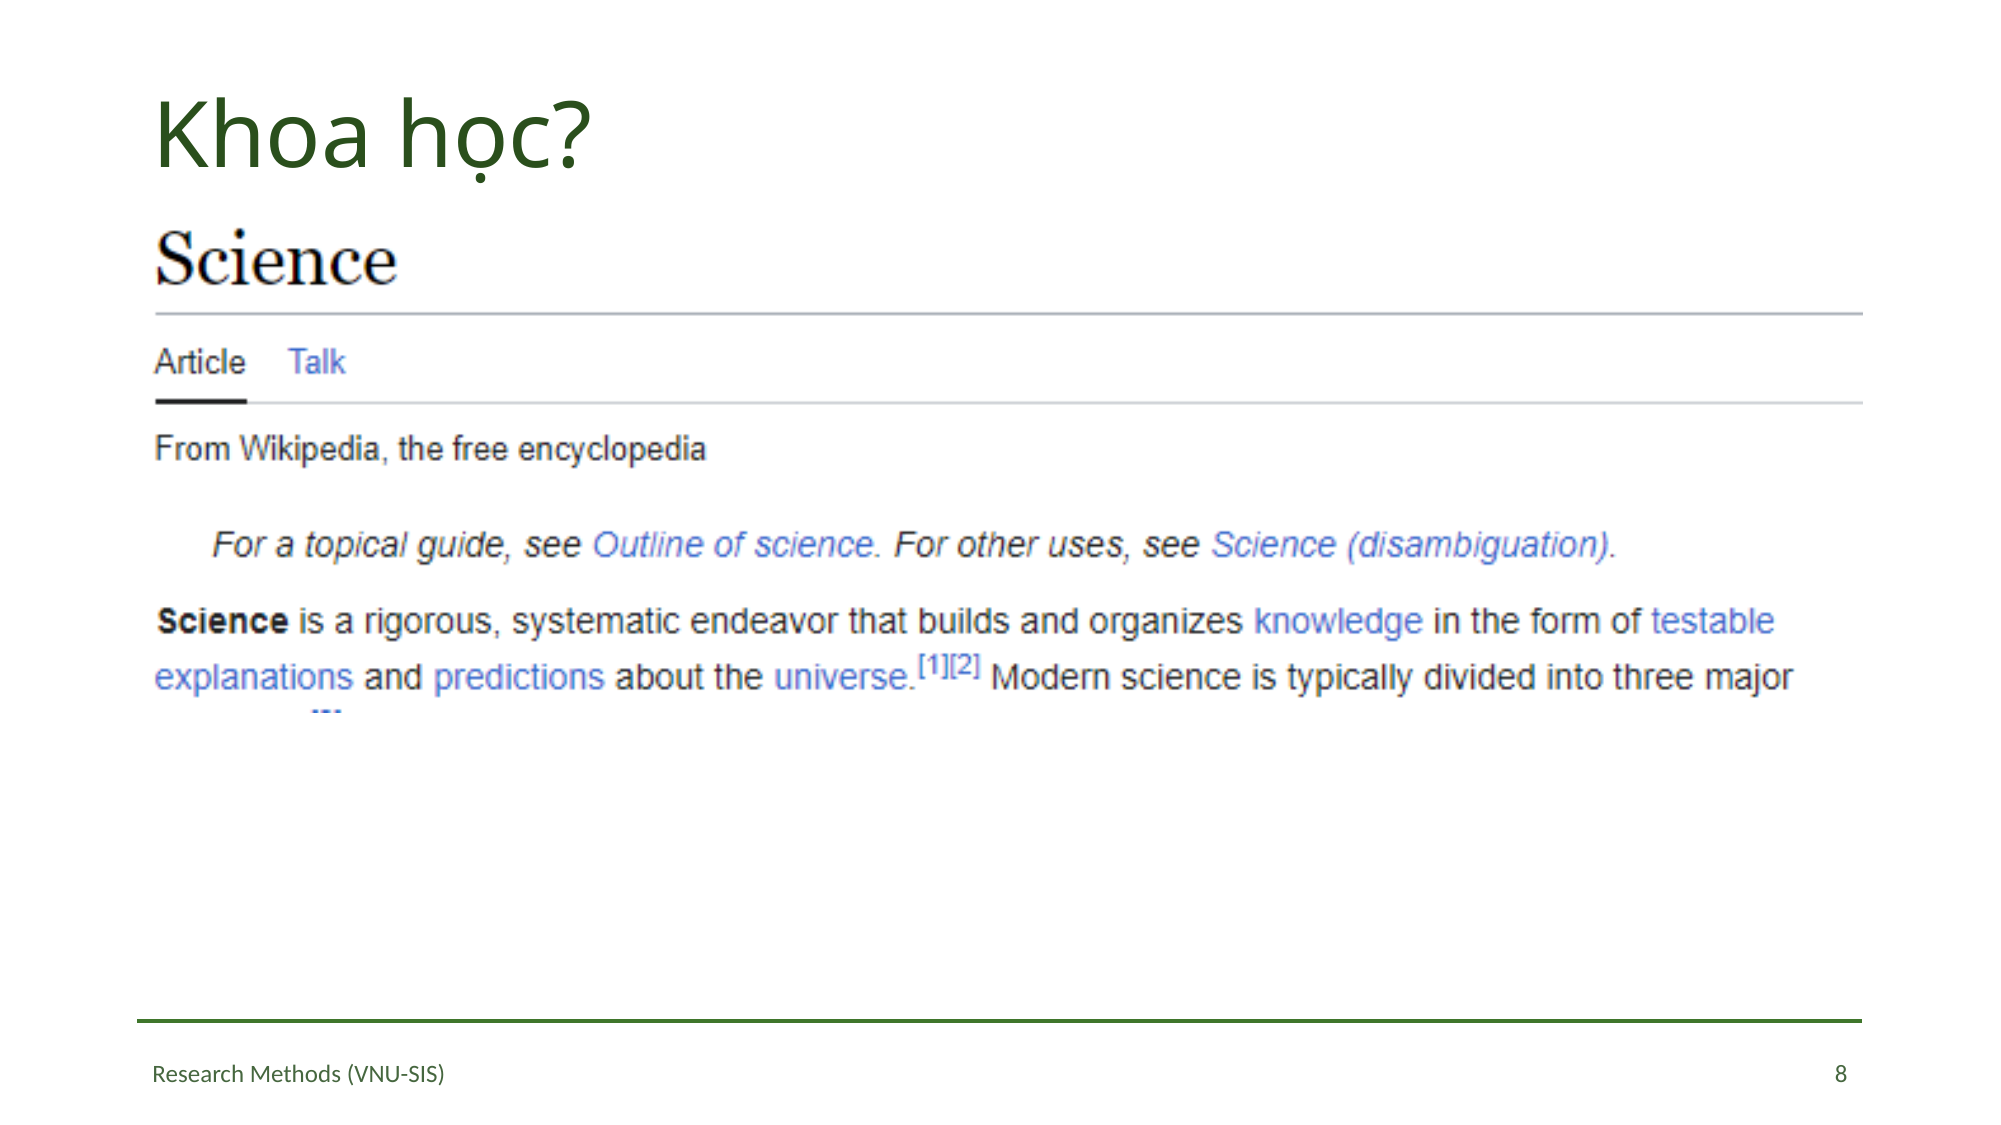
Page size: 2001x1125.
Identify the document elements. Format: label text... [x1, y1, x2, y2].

slide_number 8 [1412, 1042, 1863, 1103]
footer Research Methods (VNU-SIS) [137, 1042, 514, 1103]
title Khoa học? [137, 59, 1863, 186]
picture [70, 186, 1863, 713]
